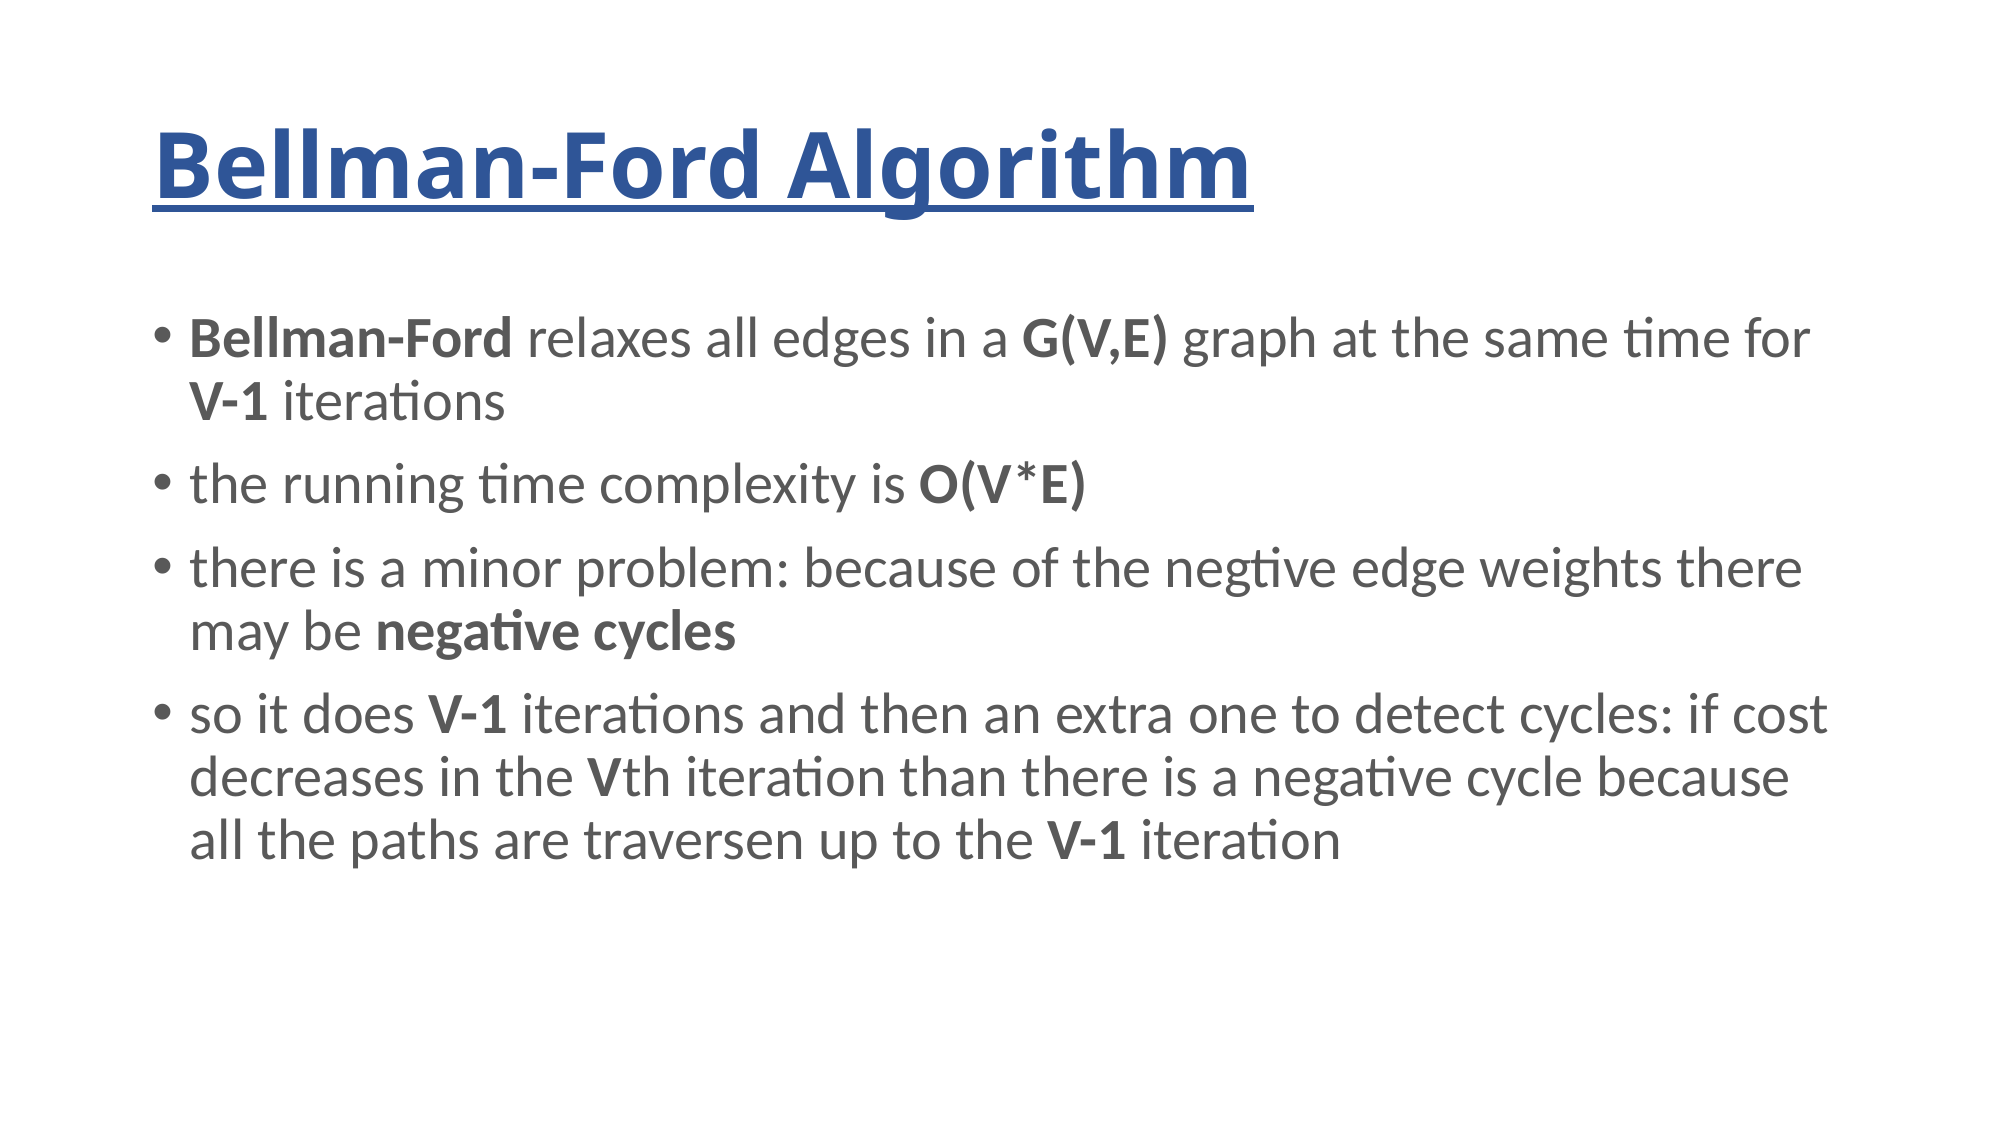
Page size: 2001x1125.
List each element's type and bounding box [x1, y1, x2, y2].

list [137, 299, 1863, 1014]
title [137, 59, 1863, 278]
